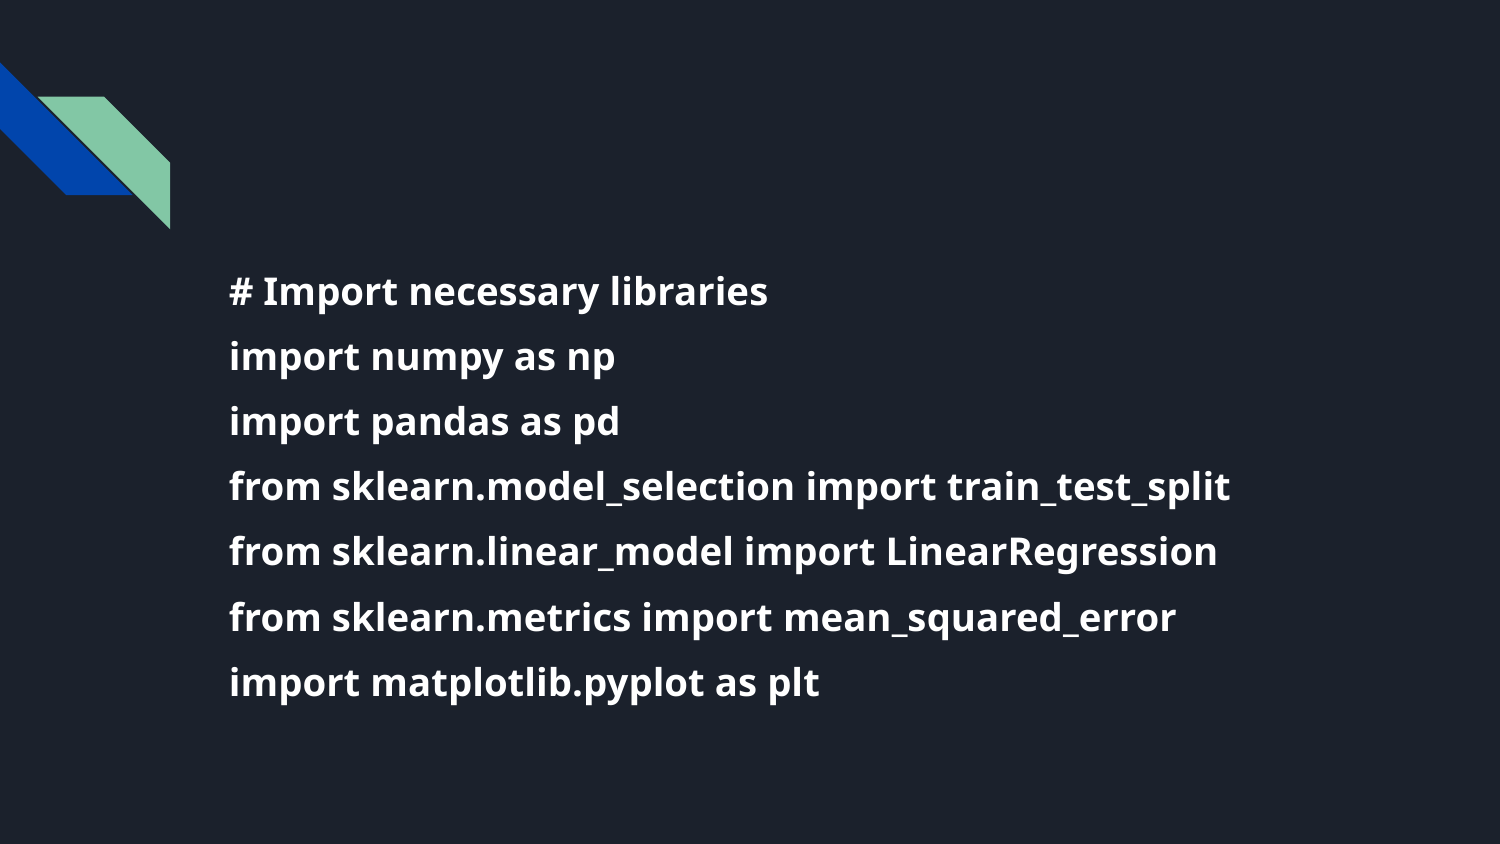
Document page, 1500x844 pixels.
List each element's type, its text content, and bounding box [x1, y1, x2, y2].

list # Import necessary libraries import numpy as np import pandas as pd from sklearn.model_selection import train_test_split from sklearn.linear_model import LinearRegression from sklearn.metrics import mean_squared_error import matplotlib.pyplot as plt [214, 244, 1369, 723]
